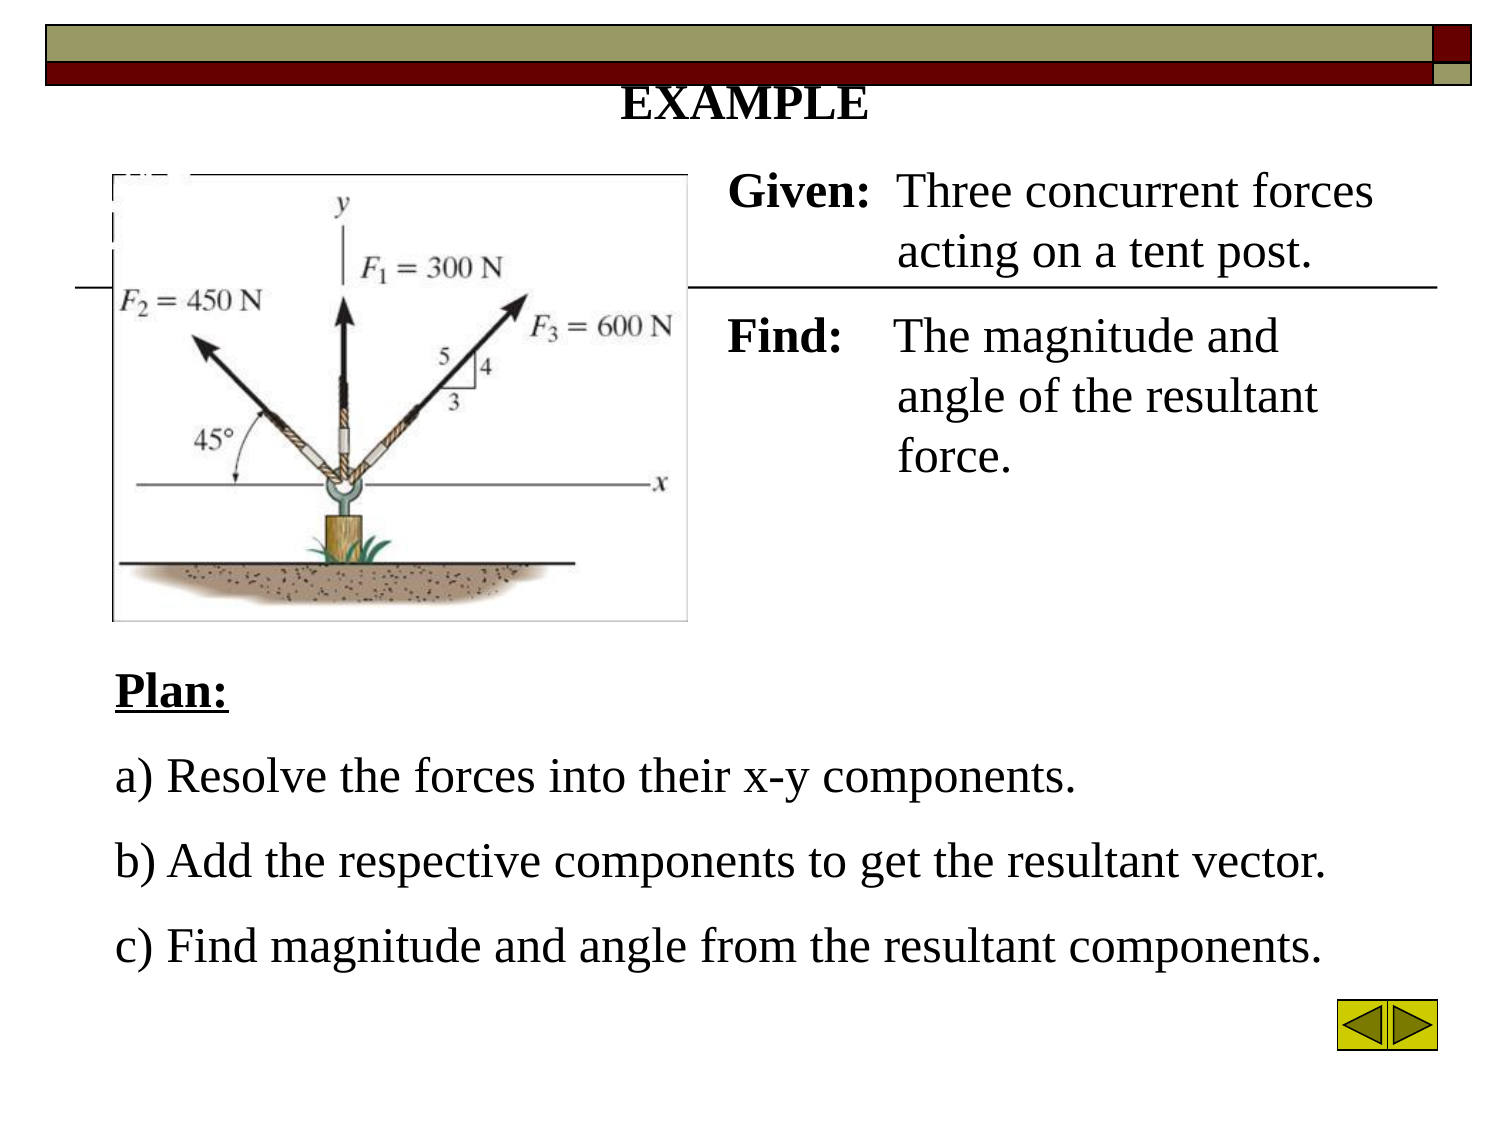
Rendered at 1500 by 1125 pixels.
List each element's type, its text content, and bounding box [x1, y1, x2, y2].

text_box Plan: a) Resolve the forces into their x-y components. b) Add the respective components to get the resultant vector. c) Find magnitude and angle from the resultant components. [99, 650, 1413, 980]
text_box EXAMPLE [537, 62, 953, 138]
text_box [112, 149, 1401, 622]
text_box [1337, 999, 1387, 1051]
text_box [1387, 999, 1438, 1051]
